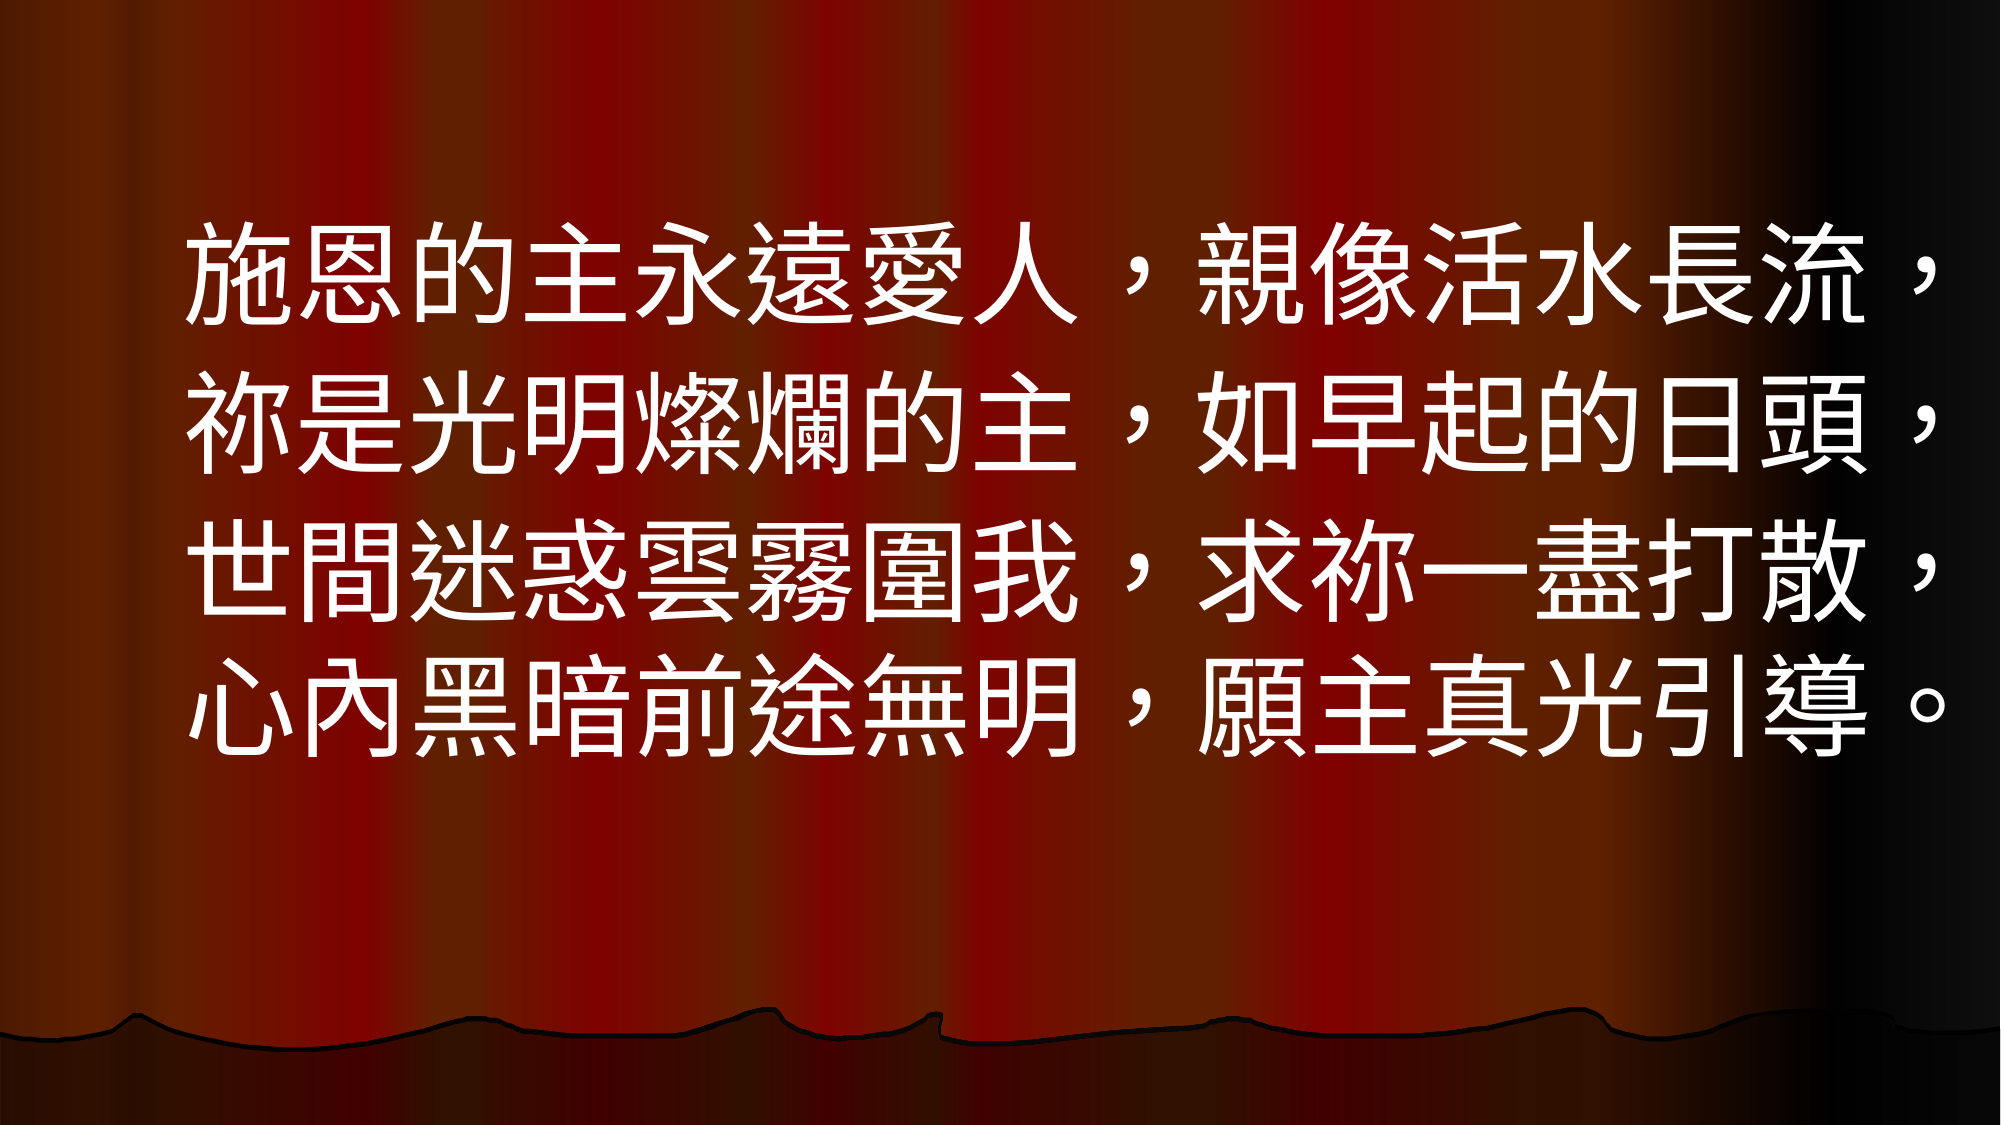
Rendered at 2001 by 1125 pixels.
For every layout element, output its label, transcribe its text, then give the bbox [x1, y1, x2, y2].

list 施恩的主永遠愛人，親像活水長流， 祢是光明燦爛的主，如早起的日頭， 世間迷惑雲霧圍我，求祢一盡打散，心內黑暗前途無明，願主真光引導。 [76, 189, 1924, 971]
